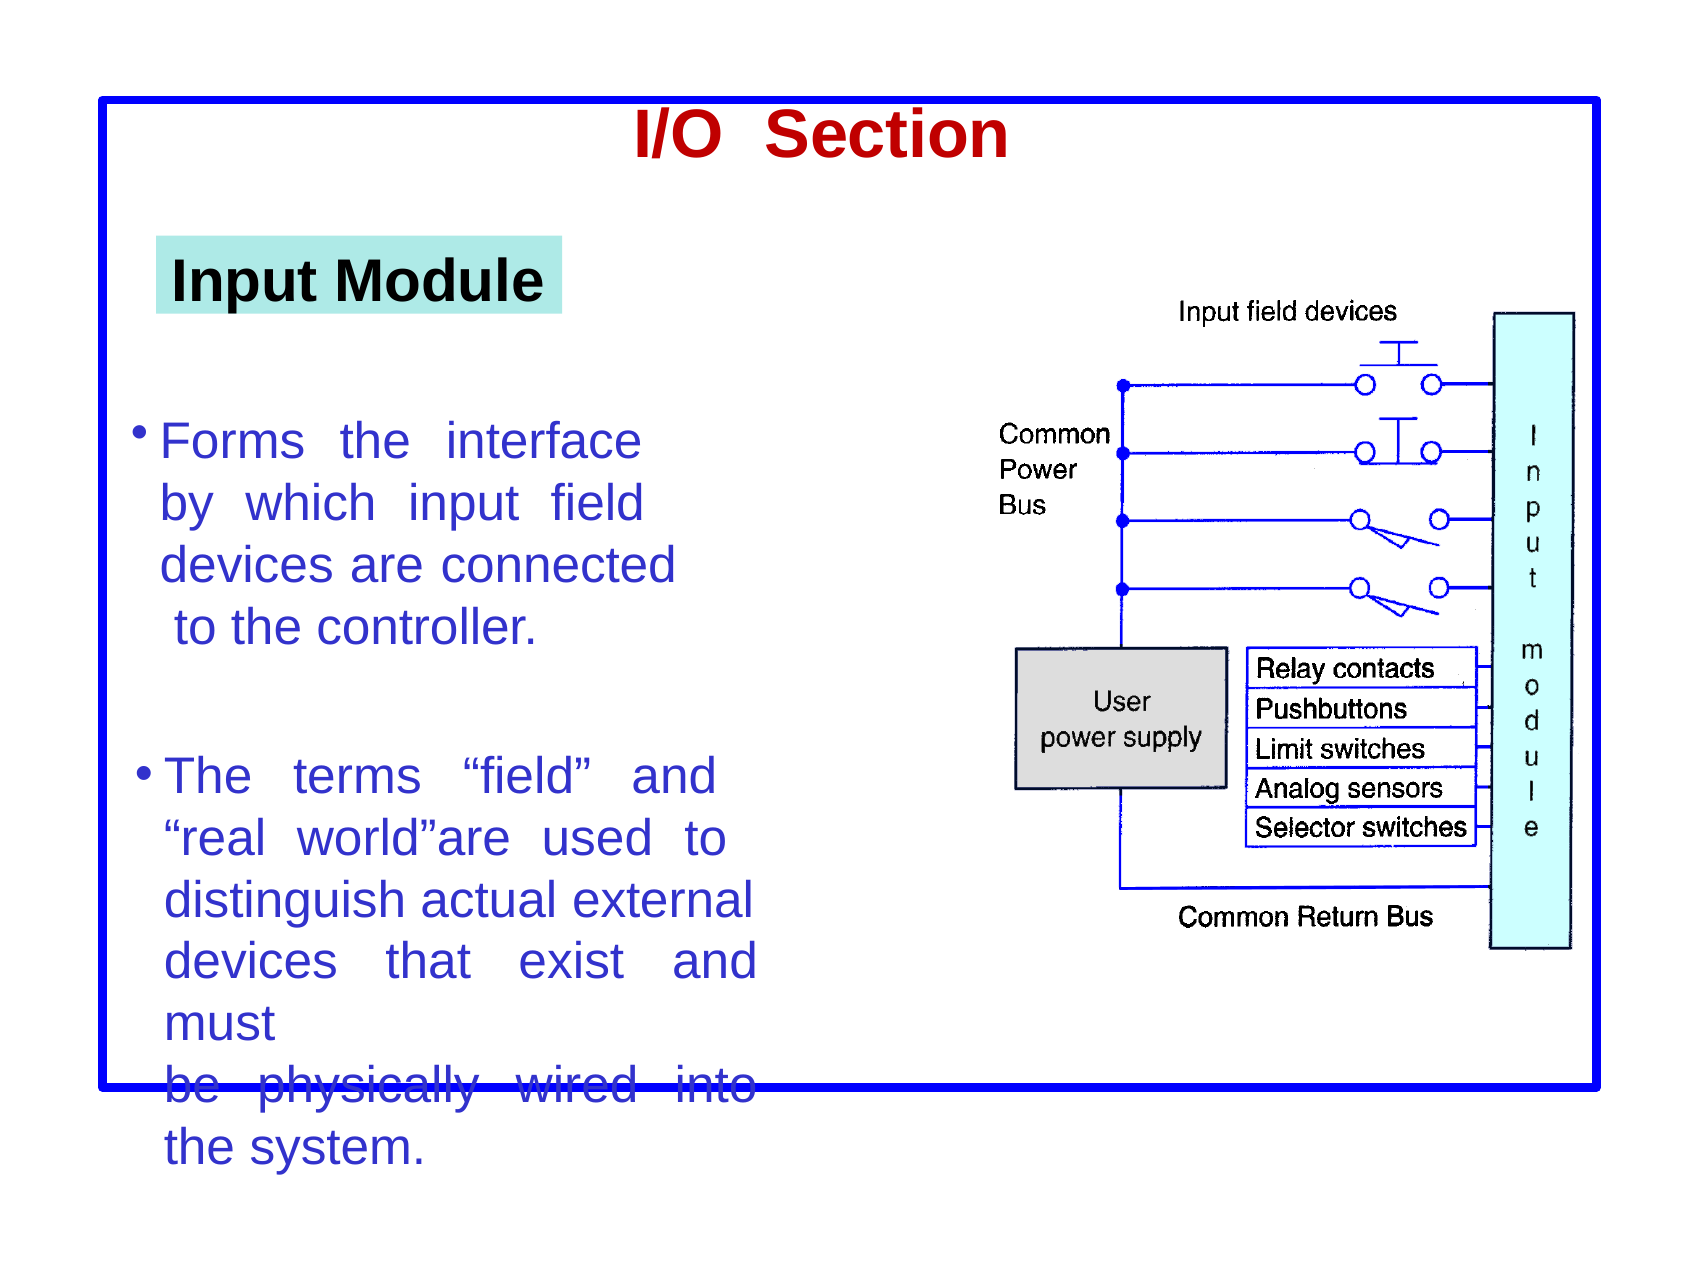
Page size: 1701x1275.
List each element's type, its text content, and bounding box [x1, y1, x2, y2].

title I/O Section [631, 87, 1013, 303]
text_box [1000, 299, 1579, 951]
text_box Forms the interface by which input field devices are connected to the controller. The terms “field” and “real world”are used to distinguish actual external devices that exist and must be physically wired into the system. [128, 405, 974, 1175]
text_box Input Module [156, 235, 563, 314]
